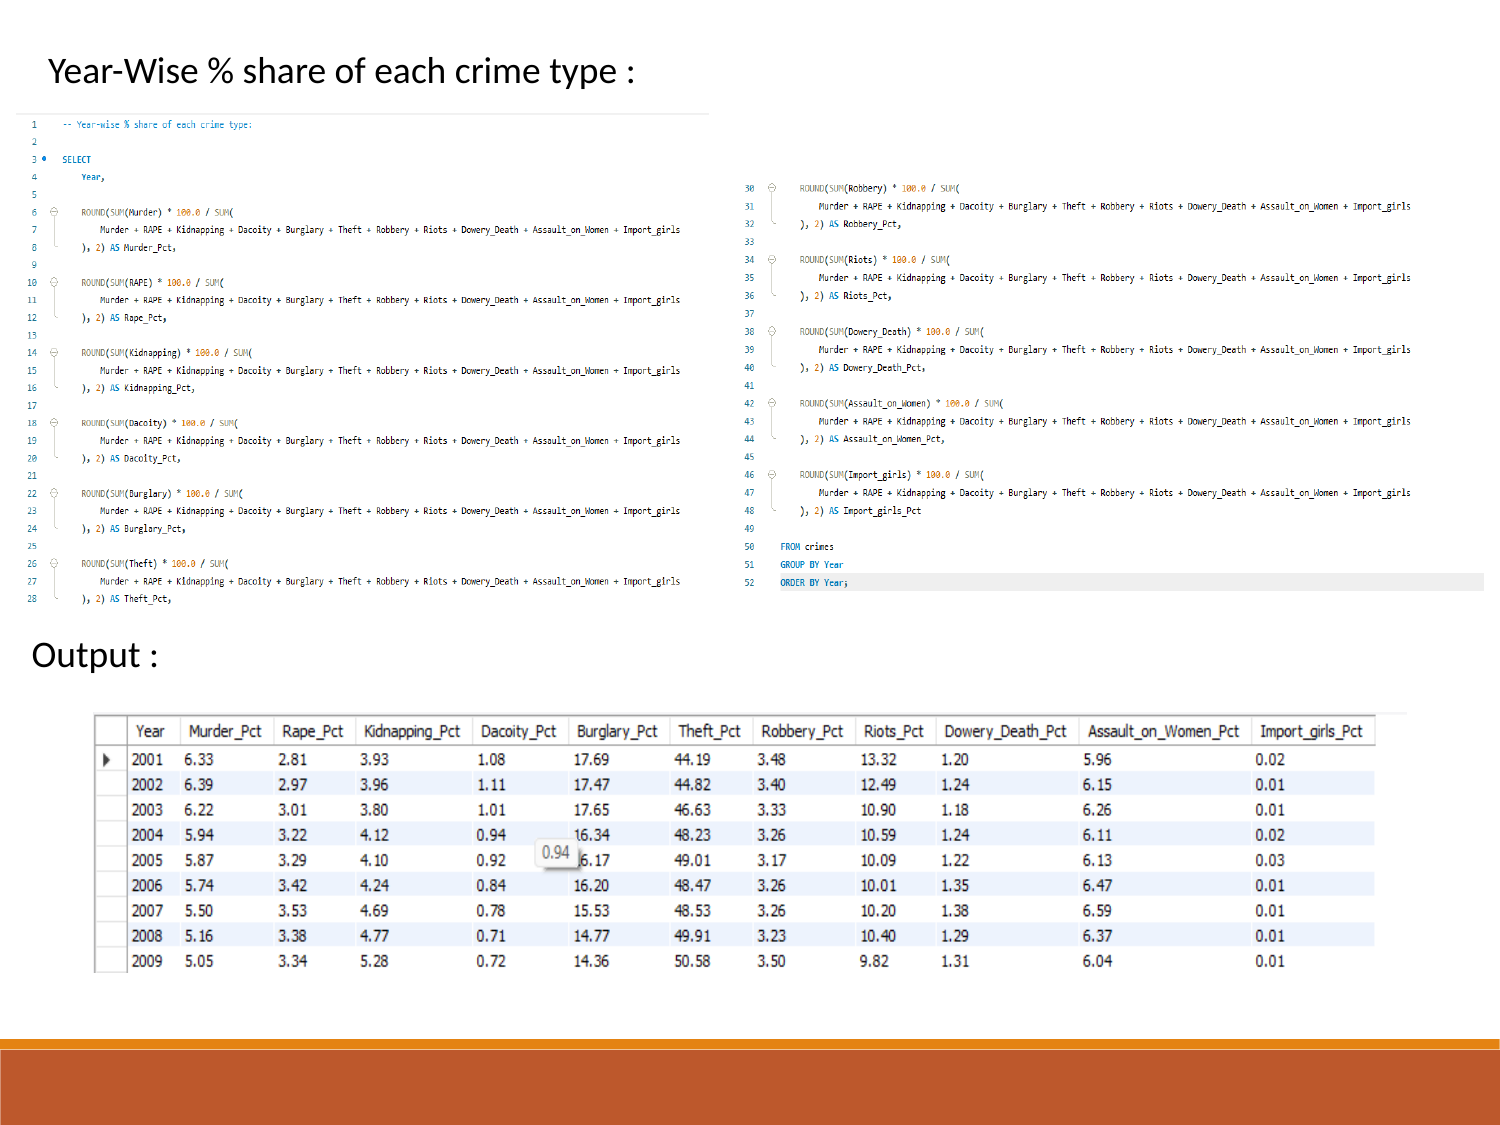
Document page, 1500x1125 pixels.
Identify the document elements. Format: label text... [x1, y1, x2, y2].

picture [16, 113, 710, 610]
picture [92, 711, 1408, 974]
text_box Output : [16, 622, 193, 682]
picture [740, 179, 1484, 594]
text_box Year-Wise % share of each crime type : [33, 38, 709, 98]
